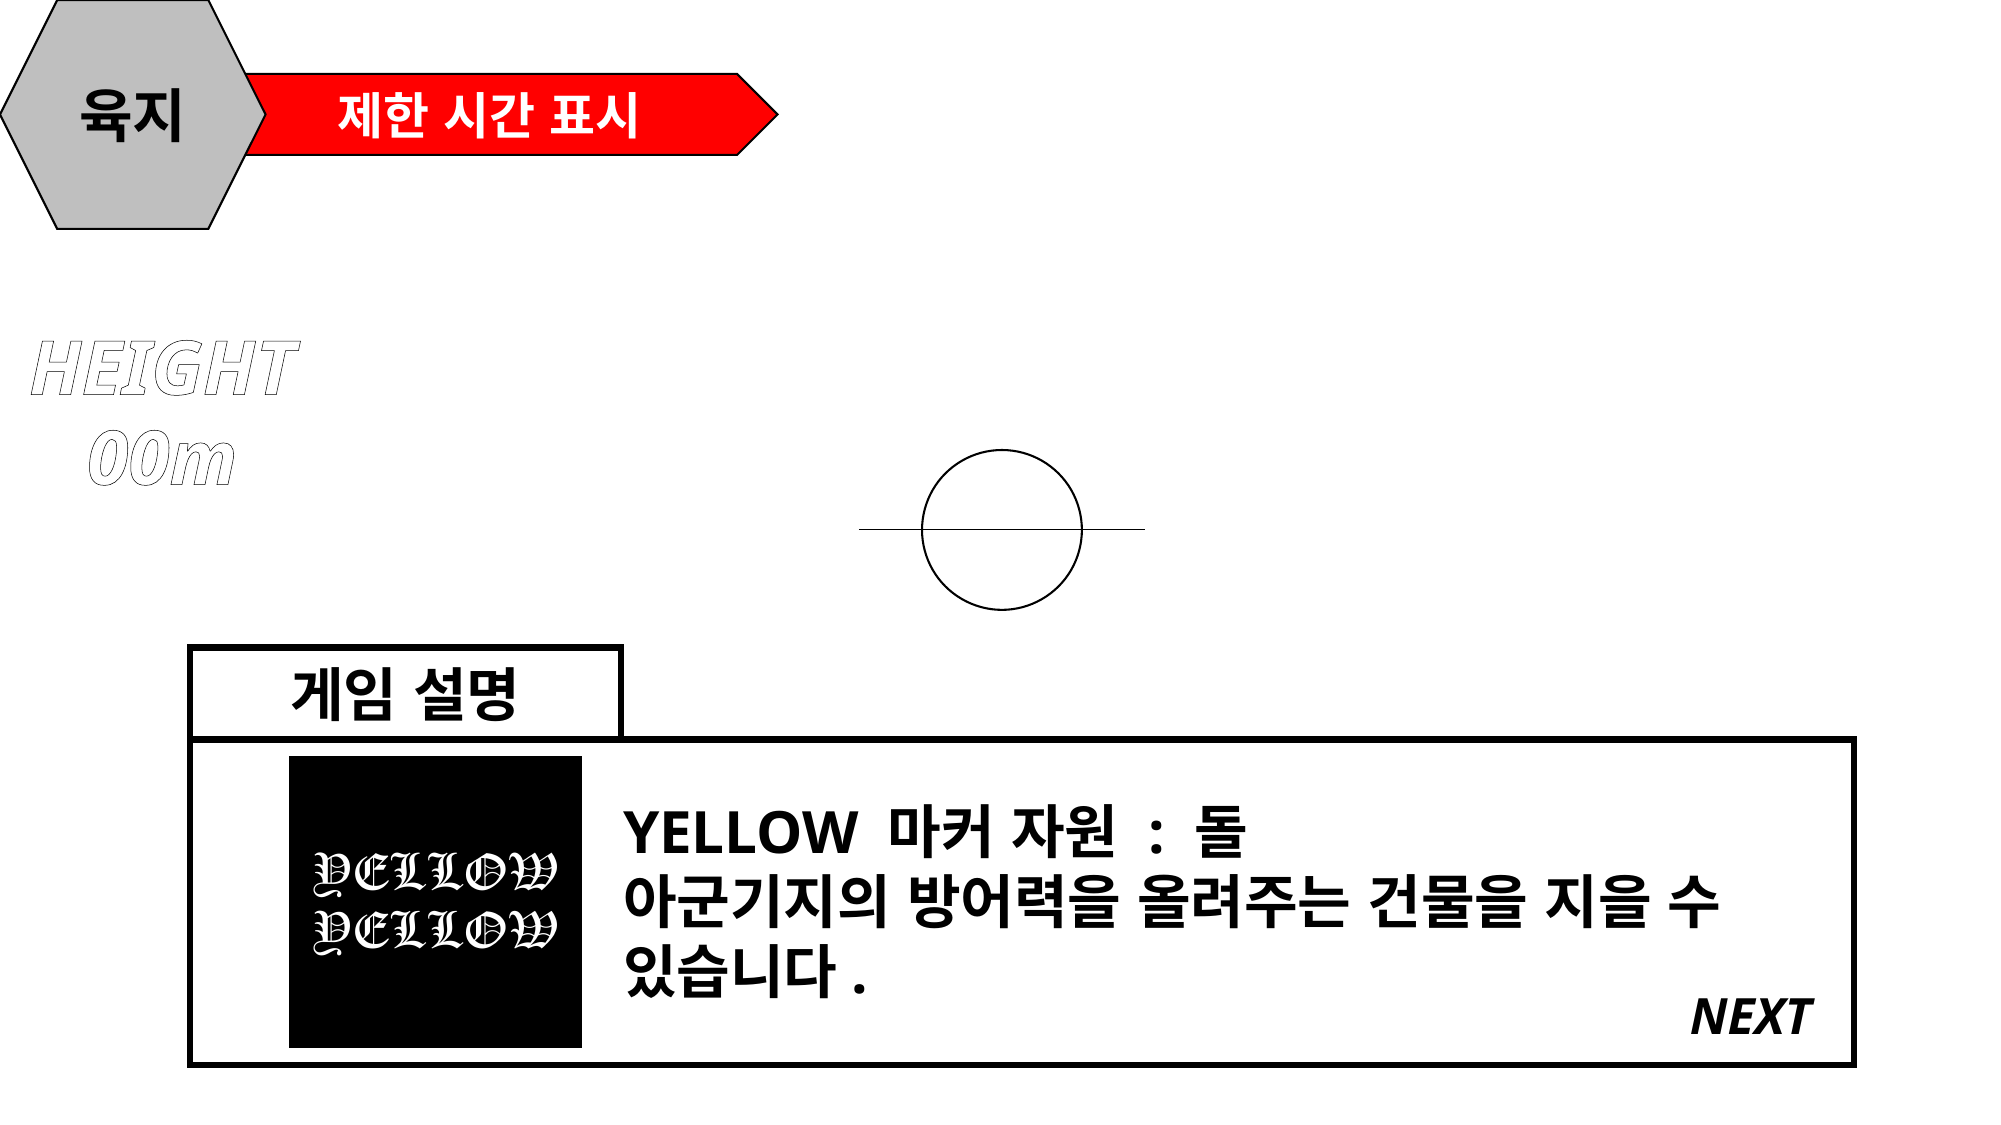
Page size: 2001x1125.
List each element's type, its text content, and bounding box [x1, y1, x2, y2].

text_box 육지 [0, 0, 267, 230]
text_box [921, 448, 1083, 529]
picture [289, 756, 582, 1048]
text_box HEIGHT 00m [0, 312, 325, 507]
text_box 게임 설명 [189, 646, 622, 740]
text_box [189, 738, 1855, 1066]
text_box 제한 시간 표시 [246, 72, 780, 156]
text_box [920, 530, 1083, 611]
text_box NEXT [1675, 976, 1906, 1052]
text_box YELLOW 마커 자원 : 돌 아군기지의 방어력을 올려주는 건물을 지을 수 있습니다. [608, 787, 1854, 1013]
